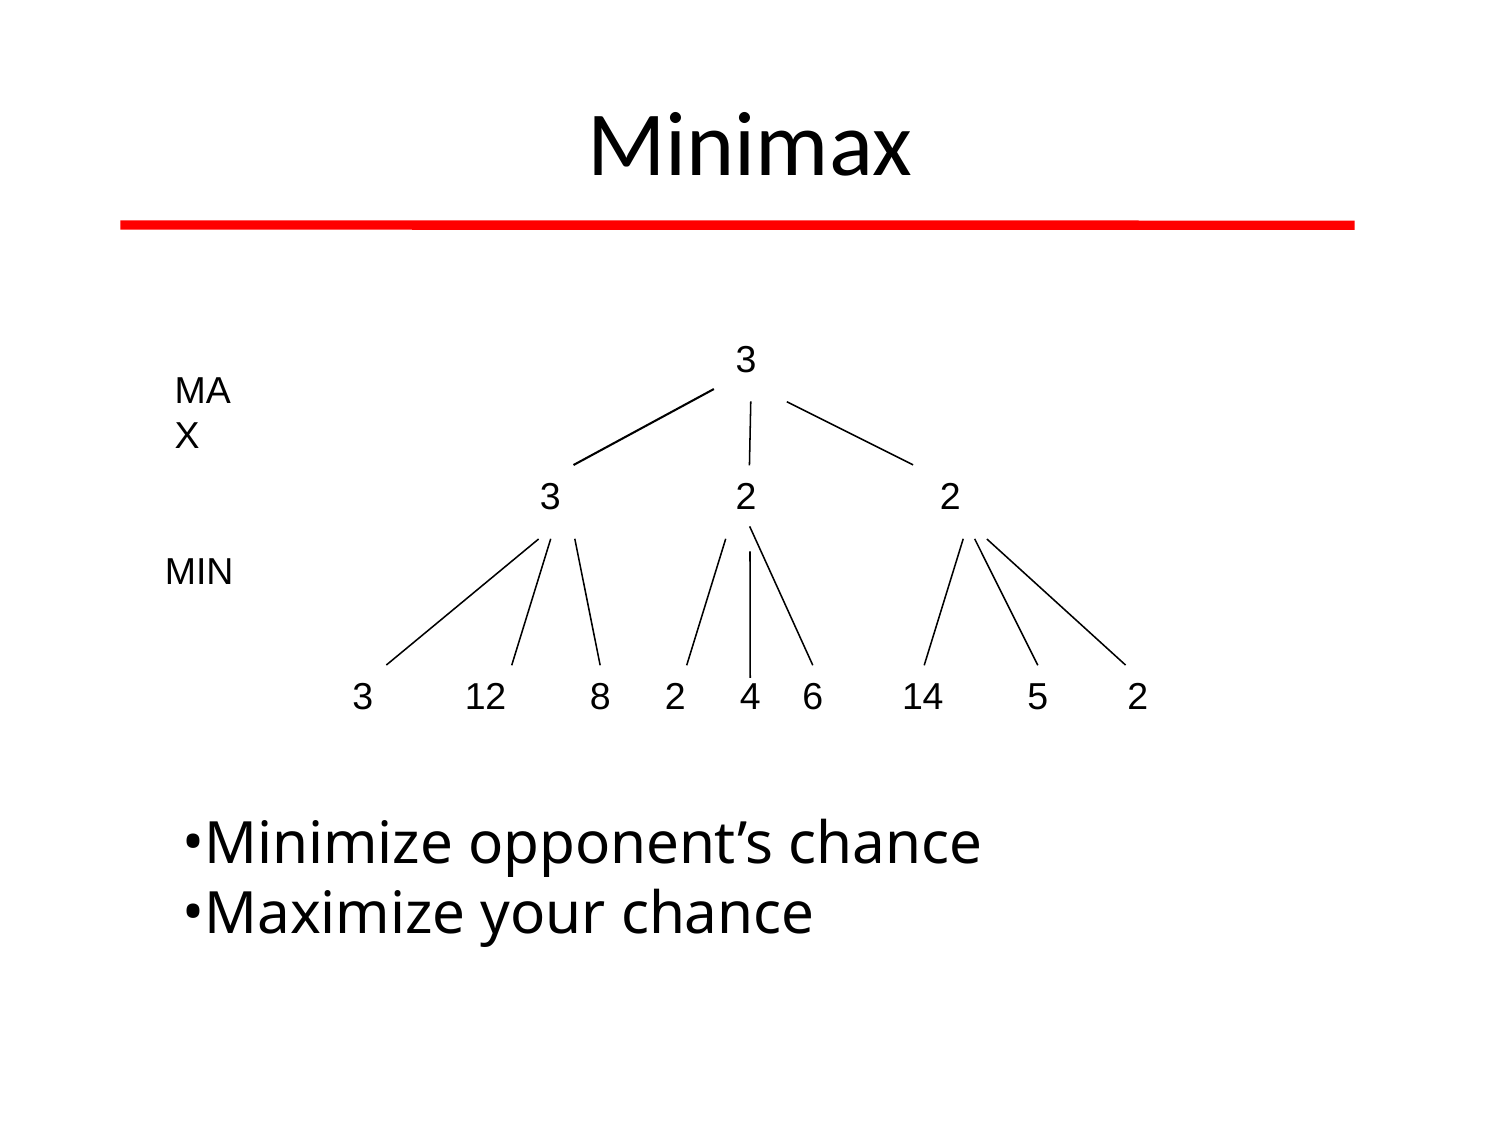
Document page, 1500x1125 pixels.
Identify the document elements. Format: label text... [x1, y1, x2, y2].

text_box 12 [449, 674, 521, 725]
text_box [1038, 539, 1126, 665]
text_box 4 [725, 664, 776, 725]
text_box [574, 389, 714, 465]
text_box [924, 539, 964, 665]
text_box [787, 401, 913, 465]
text_box 6 [787, 664, 838, 725]
text_box MIN [150, 539, 249, 600]
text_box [386, 539, 509, 665]
text_box 2 [1112, 664, 1163, 725]
text_box 3 [525, 464, 576, 525]
text_box 14 [887, 664, 959, 725]
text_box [749, 526, 813, 665]
text_box Minimize opponent’s chance Maximize your chance [167, 797, 1046, 953]
text_box 5 [1012, 674, 1063, 725]
text_box 2 [924, 464, 976, 525]
text_box Minimax [74, 45, 1425, 233]
text_box 3 [720, 327, 772, 388]
text_box 2 [650, 664, 701, 725]
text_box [974, 539, 1038, 665]
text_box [574, 539, 601, 665]
text_box 2 [720, 464, 772, 525]
text_box MAX [159, 358, 271, 464]
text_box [511, 539, 551, 665]
text_box 3 [337, 664, 388, 725]
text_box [686, 539, 726, 665]
text_box 8 [575, 664, 626, 725]
